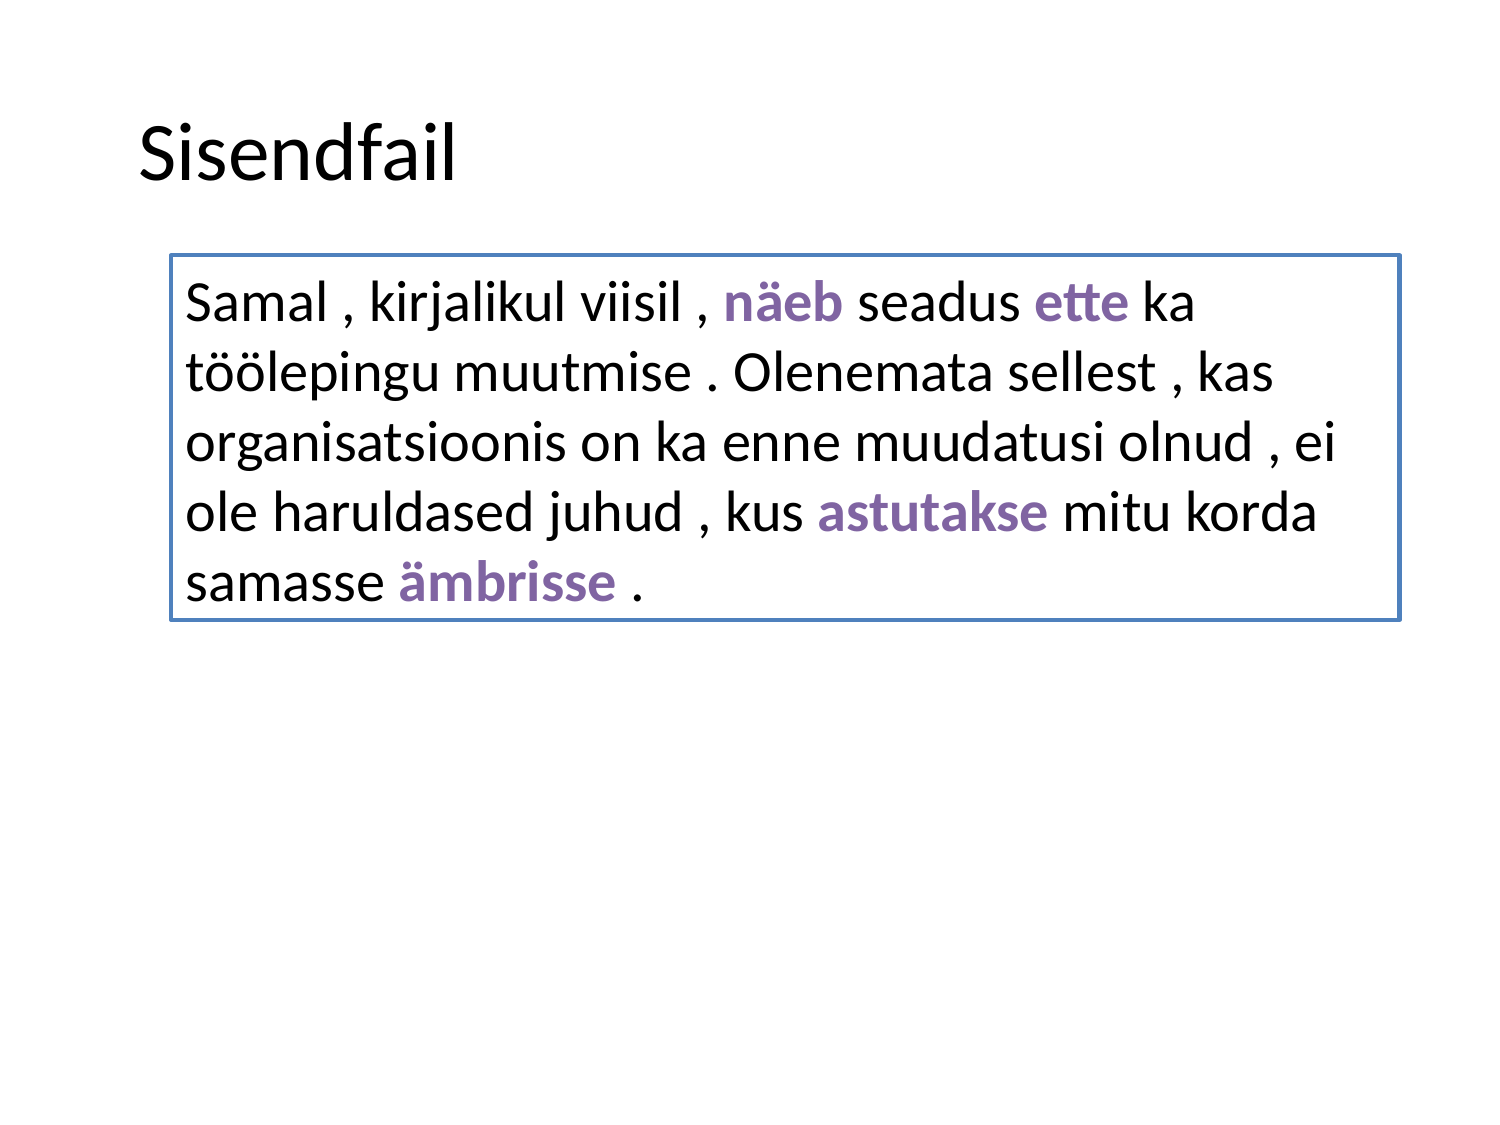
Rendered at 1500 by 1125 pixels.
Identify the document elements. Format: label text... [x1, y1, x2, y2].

text_box Sisendfail [123, 90, 715, 205]
text_box Samal , kirjalikul viisil , näeb seadus ette ka töölepingu muutmise . Olenemata sellest , kas organisatsioonis on ka enne muudatusi olnud , ei ole haruldased juhud , kus astutakse mitu korda samasse ämbrisse . [169, 253, 1402, 622]
